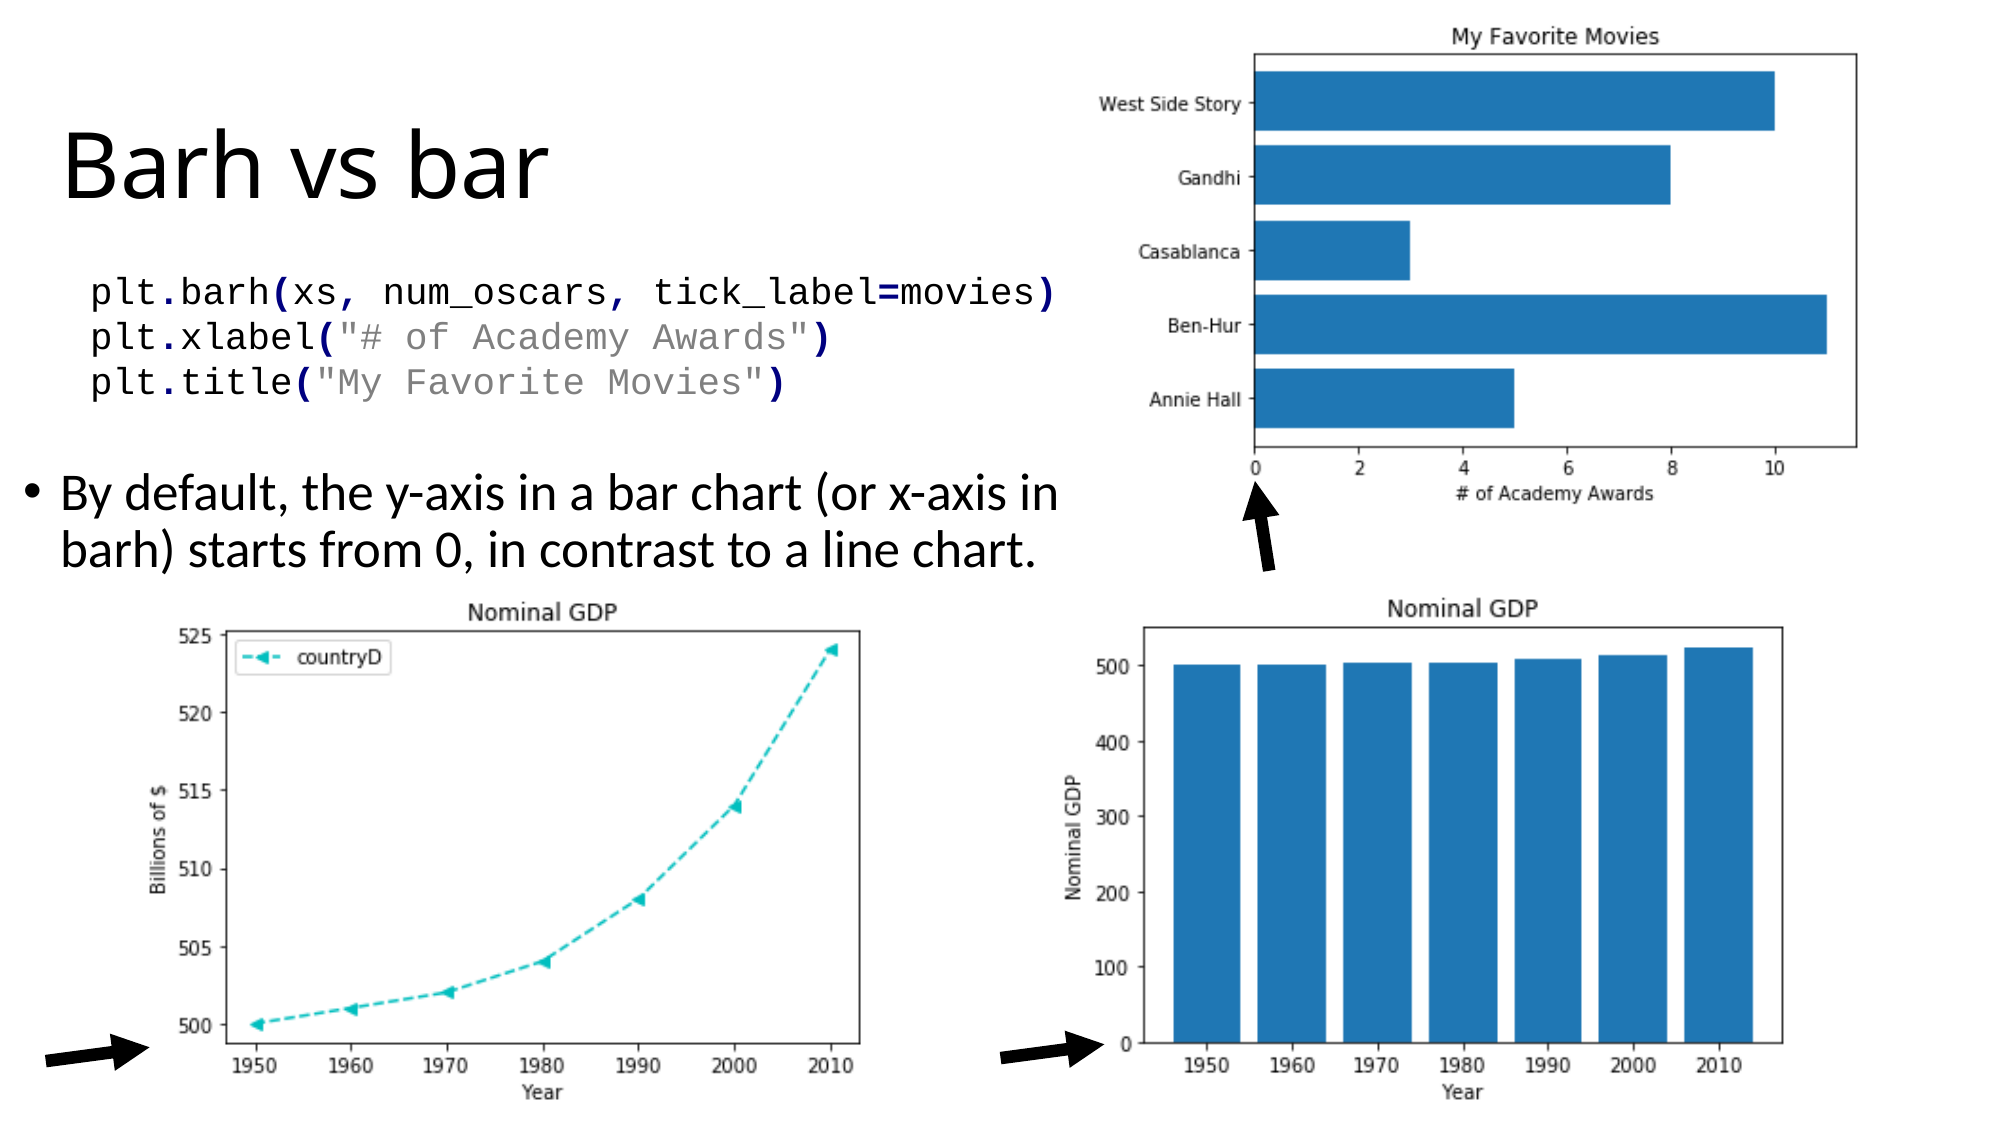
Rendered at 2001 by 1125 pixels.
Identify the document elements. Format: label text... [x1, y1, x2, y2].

text_box plt.barh(xs, num_oscars, tick_label=movies) plt.xlabel("# of Academy Awards") plt.title("My Favorite Movies") [75, 259, 1076, 409]
picture [137, 589, 878, 1115]
list By default, the y-axis in a bar chart (or x-axis in barh) starts from 0, in contrast to a line chart. [8, 457, 1131, 632]
picture [1053, 585, 1801, 1115]
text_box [1254, 480, 1270, 571]
title Barh vs bar [45, 59, 1087, 278]
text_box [1000, 1044, 1105, 1059]
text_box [45, 1047, 150, 1062]
picture [1087, 14, 1874, 515]
